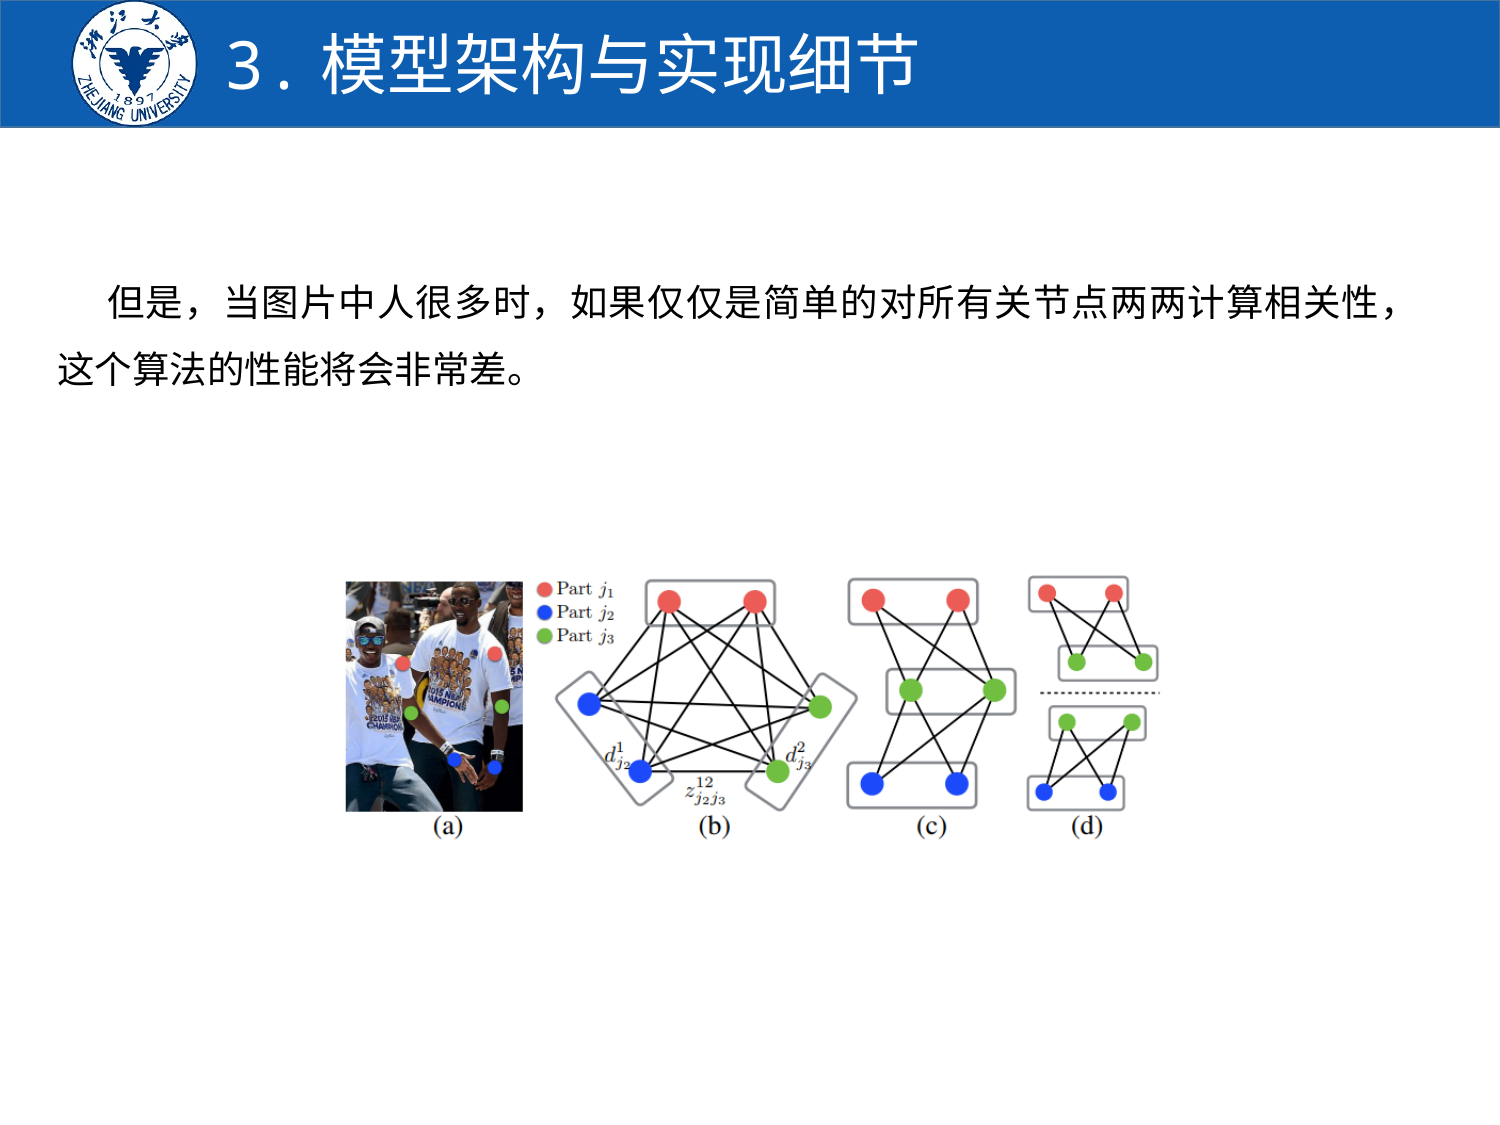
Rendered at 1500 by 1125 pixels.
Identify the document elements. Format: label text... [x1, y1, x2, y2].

text_box [0, 0, 1500, 128]
picture [70, 0, 198, 127]
text_box 3.模型架构与实现细节 [210, 15, 937, 110]
picture [317, 555, 1183, 848]
text_box 但是，当图片中人很多时，如果仅仅是简单的对所有关节点两两计算相关性，这个算法的性能将会非常差。 [42, 248, 1397, 399]
